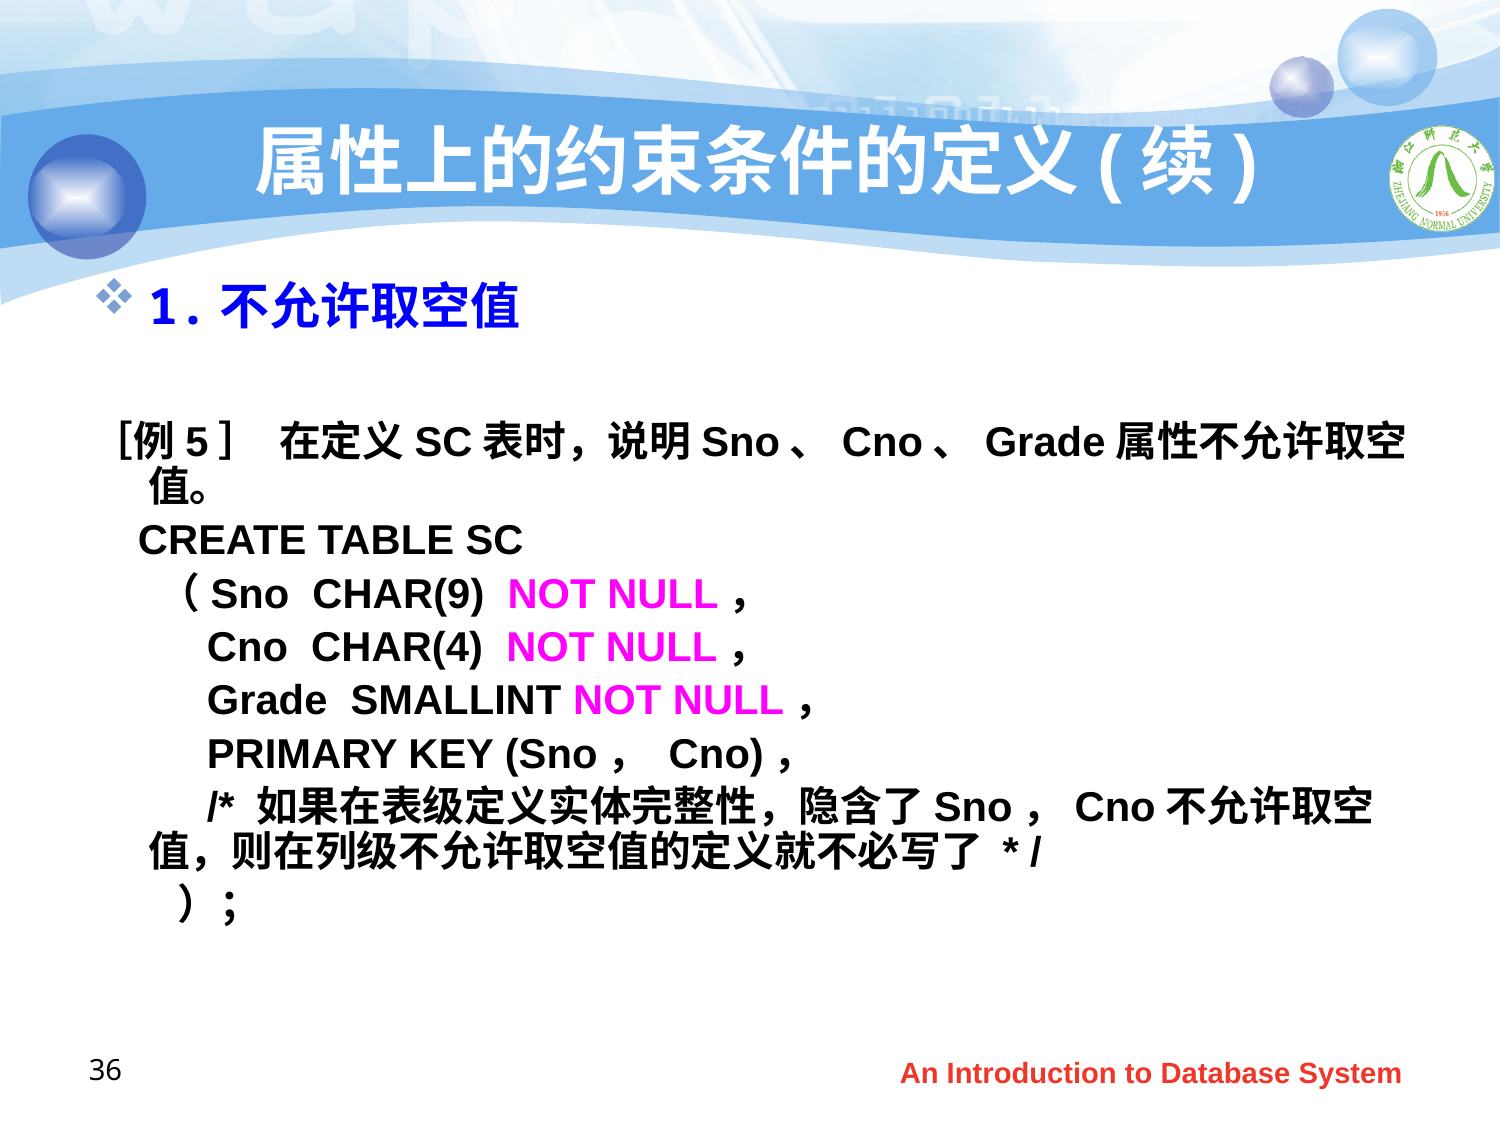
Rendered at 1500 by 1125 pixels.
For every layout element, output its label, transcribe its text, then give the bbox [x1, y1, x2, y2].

title 属性上的约束条件的定义(续) [150, 112, 1363, 205]
picture [1388, 125, 1495, 232]
footer An Introduction to Database System [856, 1046, 1447, 1100]
list 1.不允许取空值 ［例5］ 在定义SC表时，说明Sno、Cno、Grade属性不允许取空值。 CREATE TABLE SC （Sno CHAR(9) NOT NULL， Cno CHAR(4) NOT NULL， Grade SMALLINT NOT NULL， PRIMARY KEY (Sno， Cno)， /* 如果在表级定义实体完整性，隐含了Sno，Cno不允许取空值，则在列级不允许取空值的定义就不必写了 * / ）； [76, 267, 1427, 1005]
slide_number 36 [41, 1023, 138, 1099]
picture [0, 0, 1500, 112]
